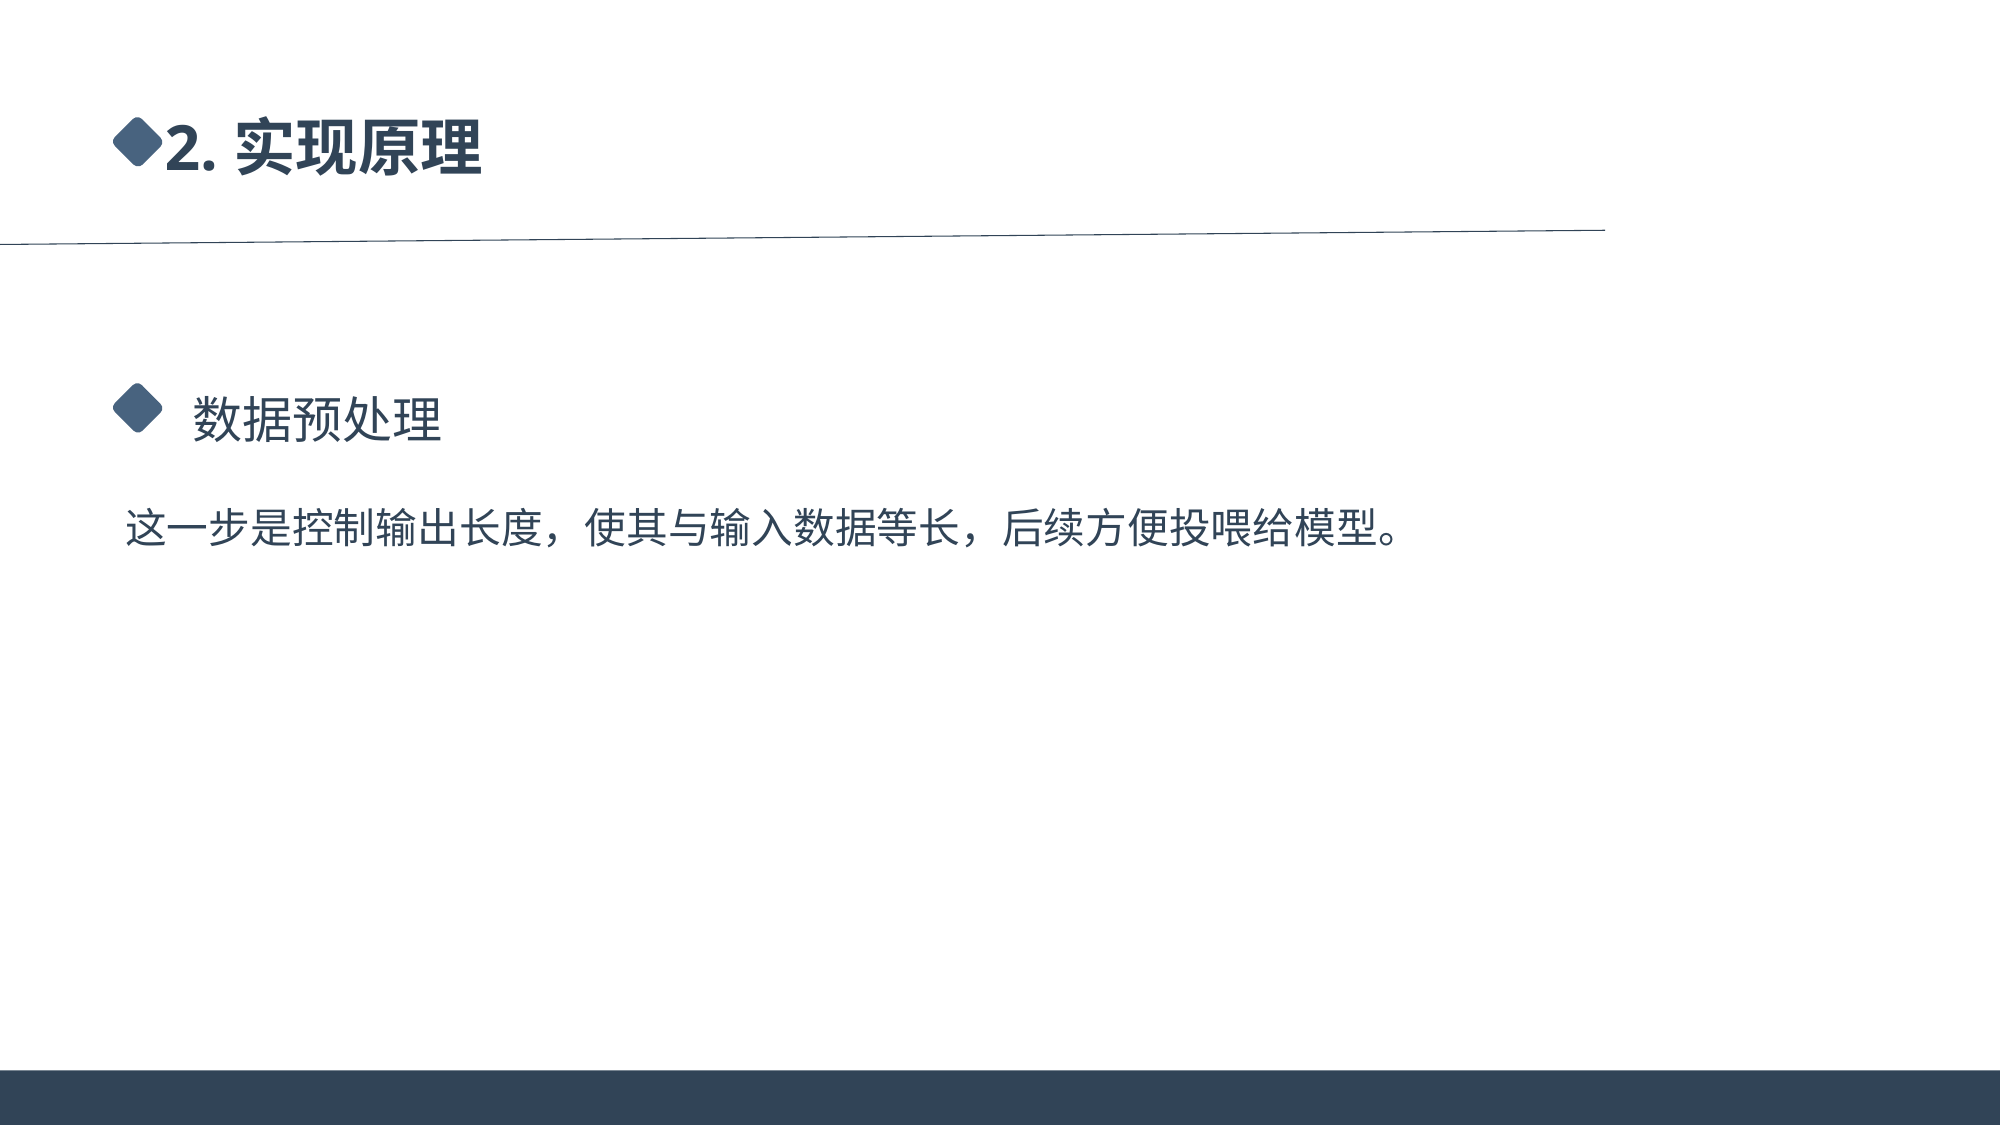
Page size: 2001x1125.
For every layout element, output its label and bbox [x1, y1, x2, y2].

text_box [0, 230, 1606, 245]
text_box [0, 63, 2000, 1125]
